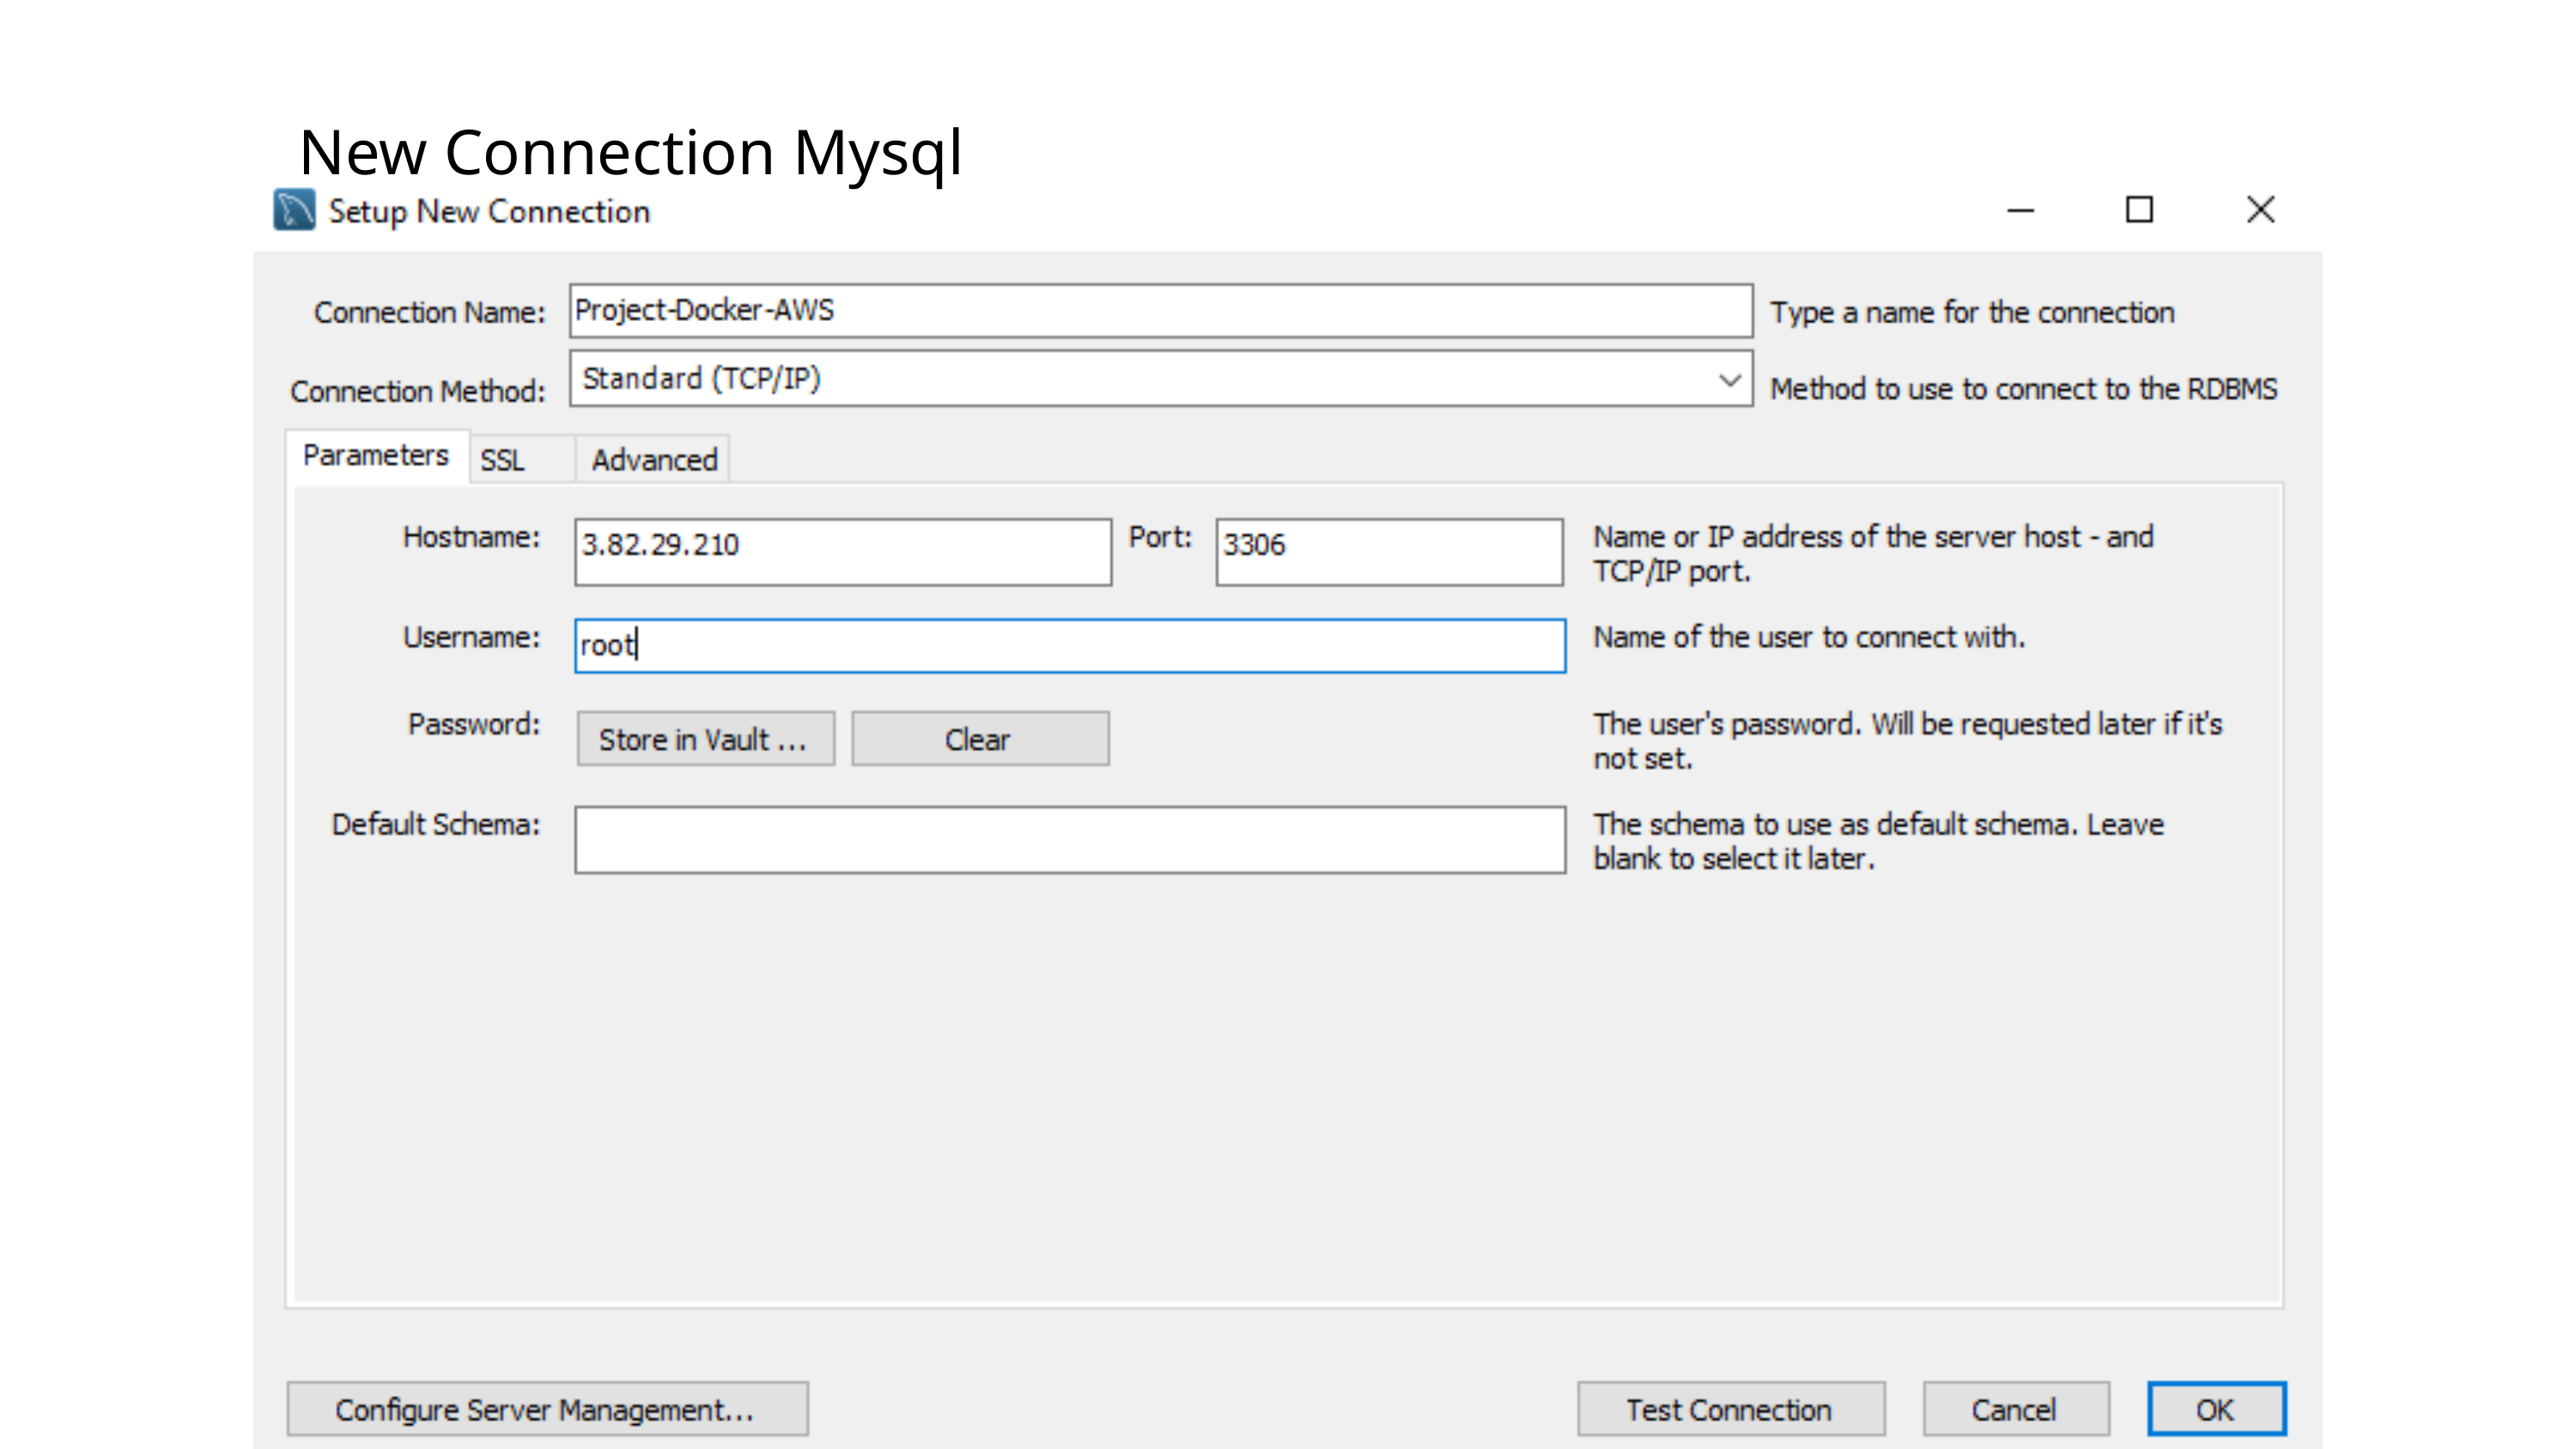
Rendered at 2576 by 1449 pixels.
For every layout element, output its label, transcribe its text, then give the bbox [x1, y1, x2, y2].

text_box New Connection Mysql [298, 100, 965, 179]
picture [253, 181, 2323, 1449]
